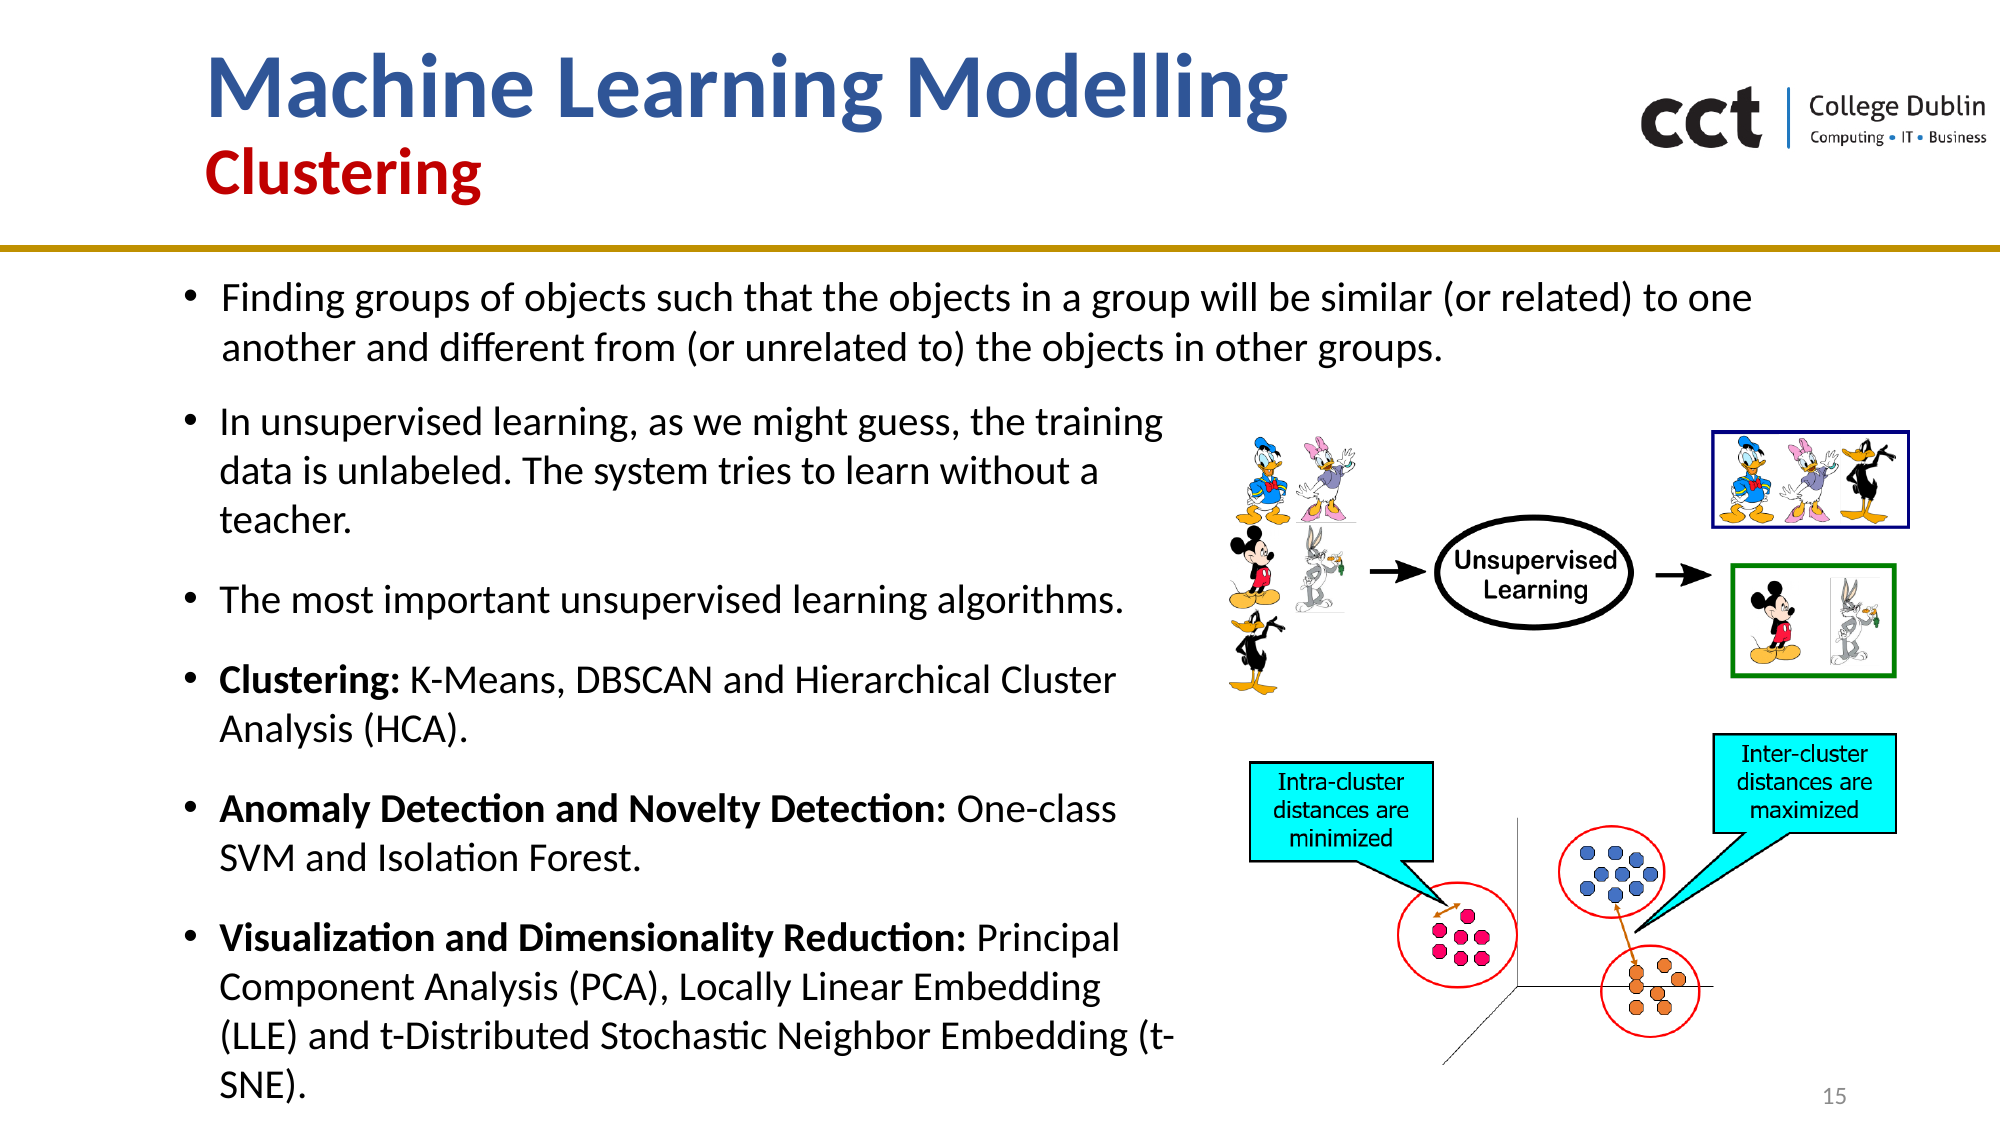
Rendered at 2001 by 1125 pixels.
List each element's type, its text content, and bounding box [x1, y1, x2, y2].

text_box In unsupervised learning, as we might guess, the training data is unlabeled. The system tries to learn without a teacher. The most important unsupervised learning algorithms. Clustering: K-Means, DBSCAN and Hierarchical Cluster Analysis (HCA). Anomaly Detection and Novelty Detection: One-class SVM and Isolation Forest. Visualization and Dimensionality Reduction: Principal Component Analysis (PCA), Locally Linear Embedding (LLE) and t-Distributed Stochastic Neighbor Embedding (t-SNE). [168, 387, 1202, 1125]
picture [1229, 430, 1910, 695]
picture [1240, 726, 1902, 1065]
picture [1638, 71, 1996, 166]
title Machine Learning Modelling Clustering [190, 14, 1598, 233]
slide_number 15 [1412, 1065, 1863, 1125]
list Finding groups of objects such that the objects in a group will be similar (or related) to one another and different from (or unrelated to) the objects in other groups. [168, 262, 1773, 388]
